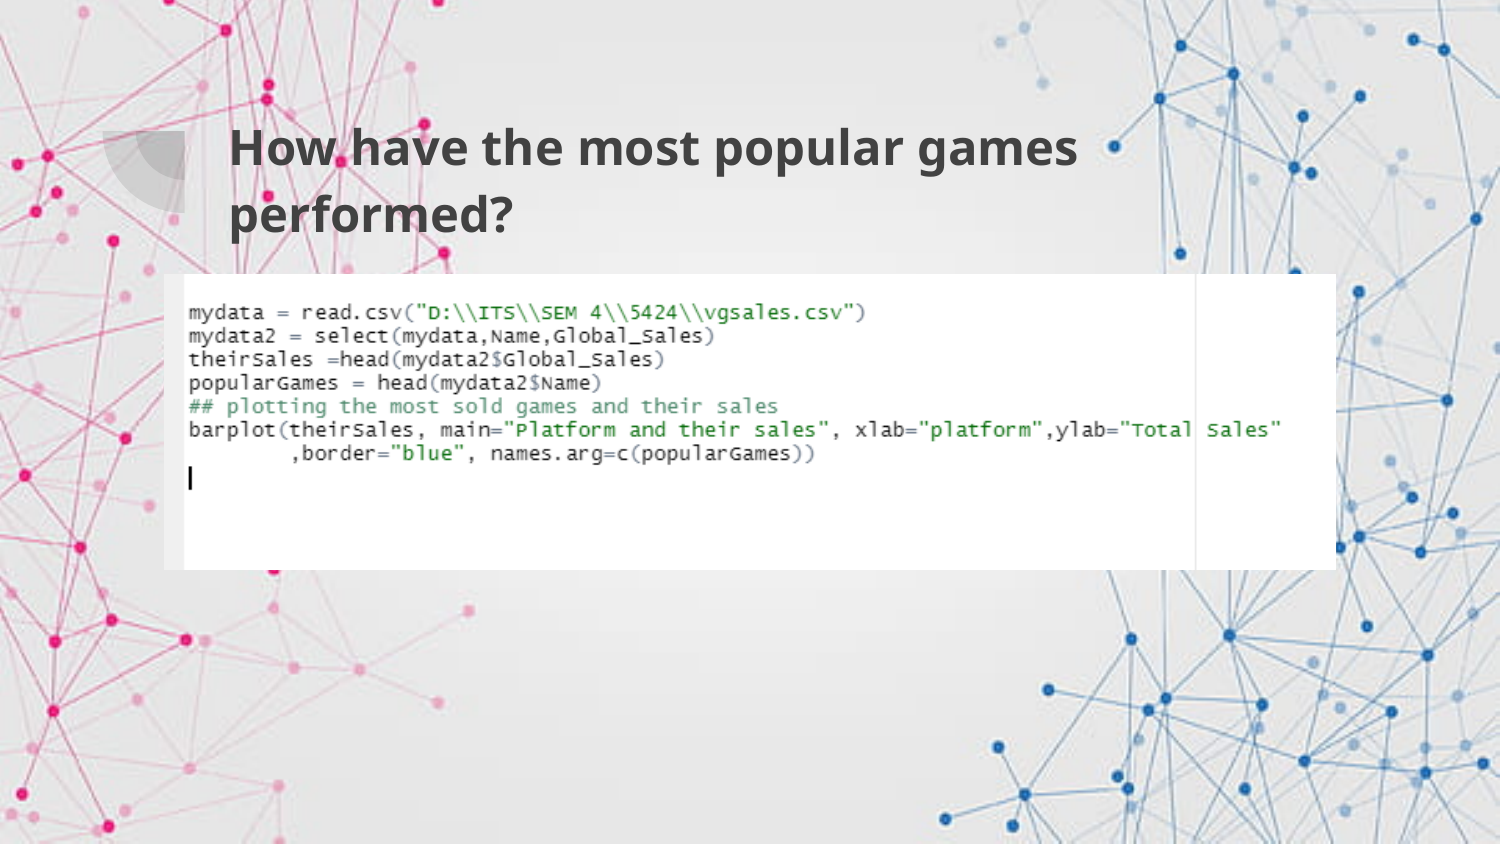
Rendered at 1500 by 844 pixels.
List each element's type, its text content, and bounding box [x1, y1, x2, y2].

picture [0, 0, 1500, 844]
title How have the most popular games performed? [213, 98, 1368, 263]
